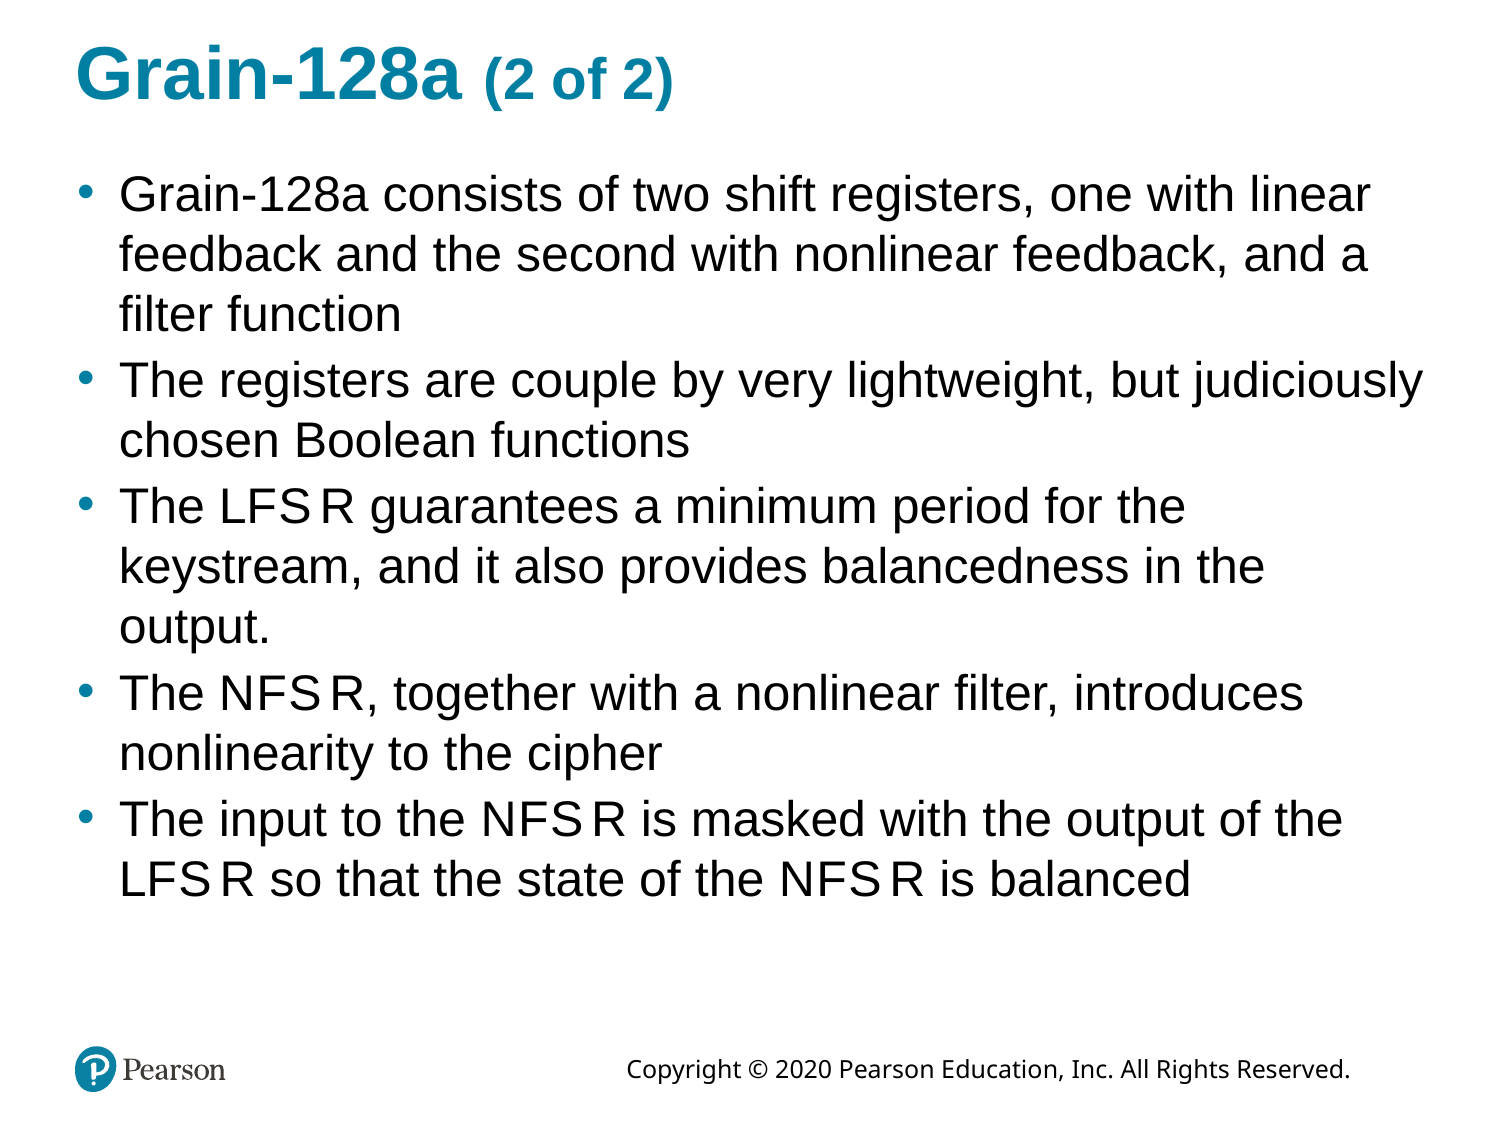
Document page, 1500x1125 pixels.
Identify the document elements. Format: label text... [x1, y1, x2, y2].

title Grain-128a (2 of 2) [75, 27, 1425, 115]
list Grain-128a consists of two shift registers, one with linear feedback and the second with nonlinear feedback, and a filter function The registers are couple by very lightweight, but judiciously chosen Boolean functions The L F S R guarantees a minimum period for the keystream, and it also provides balancedness in the output. The N F S R, together with a nonlinear filter, introduces nonlinearity to the cipher The input to the N F S R is masked with the output of the L F S R so that the state of the N F S R is balanced [77, 161, 1425, 916]
